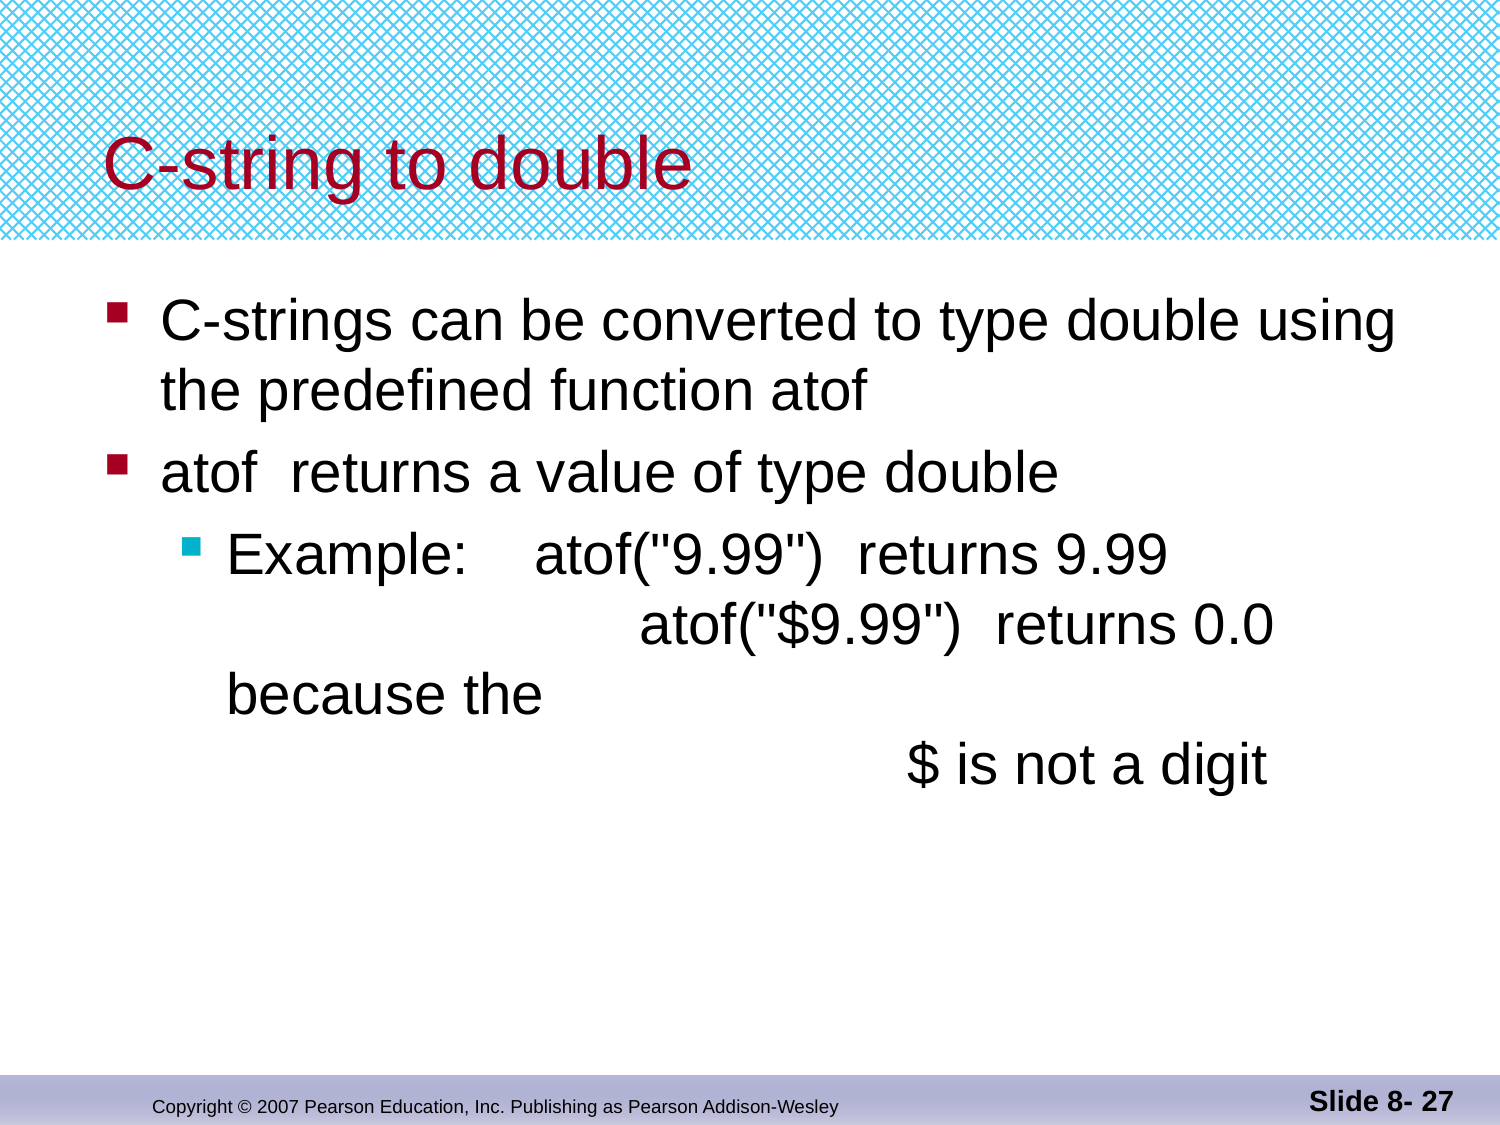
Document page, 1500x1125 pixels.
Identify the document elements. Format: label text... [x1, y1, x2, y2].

slide_number Slide 8- 27 [1156, 1049, 1470, 1125]
list C-strings can be converted to type double using the predefined function atof atof returns a value of type double Example: atof("9.99") returns 9.99 atof("$9.99") returns 0.0 because the $ is not a digit [89, 274, 1451, 1026]
title C-string to double [87, 49, 1451, 213]
